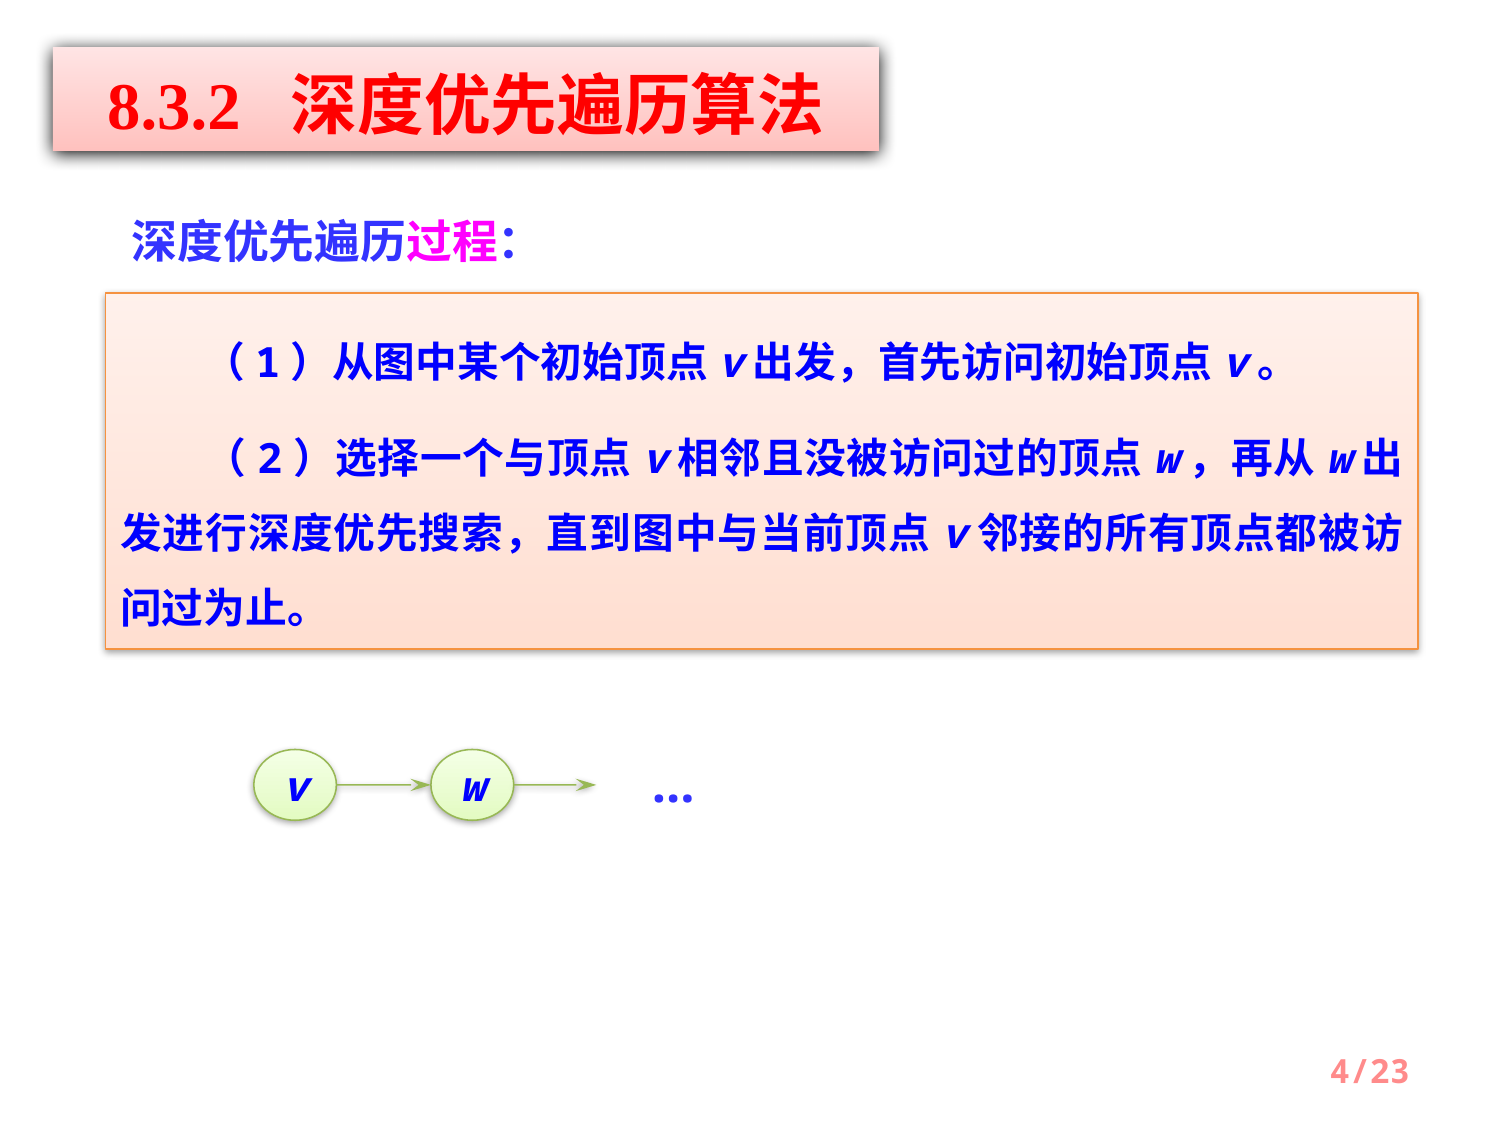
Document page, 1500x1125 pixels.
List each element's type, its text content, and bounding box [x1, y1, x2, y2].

text_box （1）从图中某个初始顶点v出发，首先访问初始顶点v。 （2）选择一个与顶点v相邻且没被访问过的顶点w，再从w出发进行深度优先搜索，直到图中与当前顶点v邻接的所有顶点都被访问过为止。 [105, 292, 1419, 650]
text_box 深度优先遍历过程： [117, 205, 645, 276]
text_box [513, 745, 727, 821]
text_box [336, 749, 508, 821]
slide_number 4/23 [1074, 1042, 1425, 1103]
text_box 8.3.2 深度优先遍历算法 [52, 47, 880, 151]
text_box v [253, 748, 331, 822]
